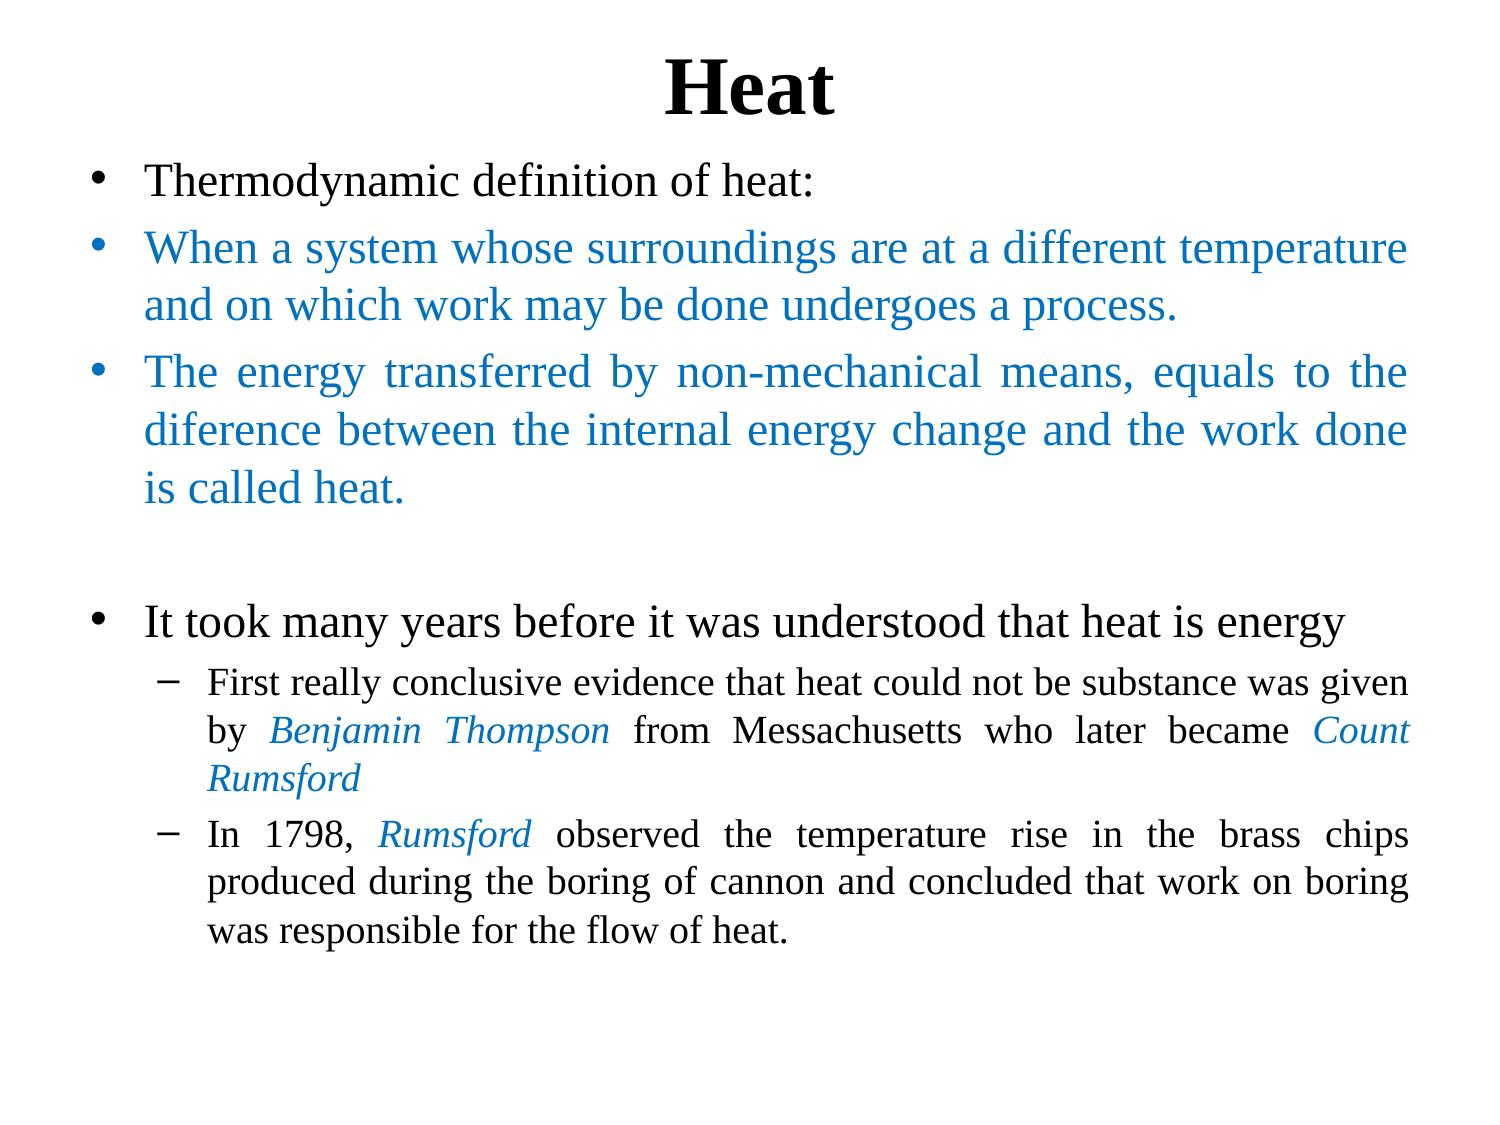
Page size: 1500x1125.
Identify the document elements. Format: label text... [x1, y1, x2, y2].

title Heat [75, 45, 1425, 118]
list Thermodynamic definition of heat: When a system whose surroundings are at a different temperature and on which work may be done undergoes a process. The energy transferred by non-mechanical means, equals to the diference between the internal energy change and the work done is called heat. It took many years before it was understood that heat is energy First really conclusive evidence that heat could not be substance was given by Benjamin Thompson from Messachusetts who later became Count Rumsford In 1798, Rumsford observed the temperature rise in the brass chips produced during the boring of cannon and concluded that work on boring was responsible for the flow of heat. [75, 140, 1425, 1005]
